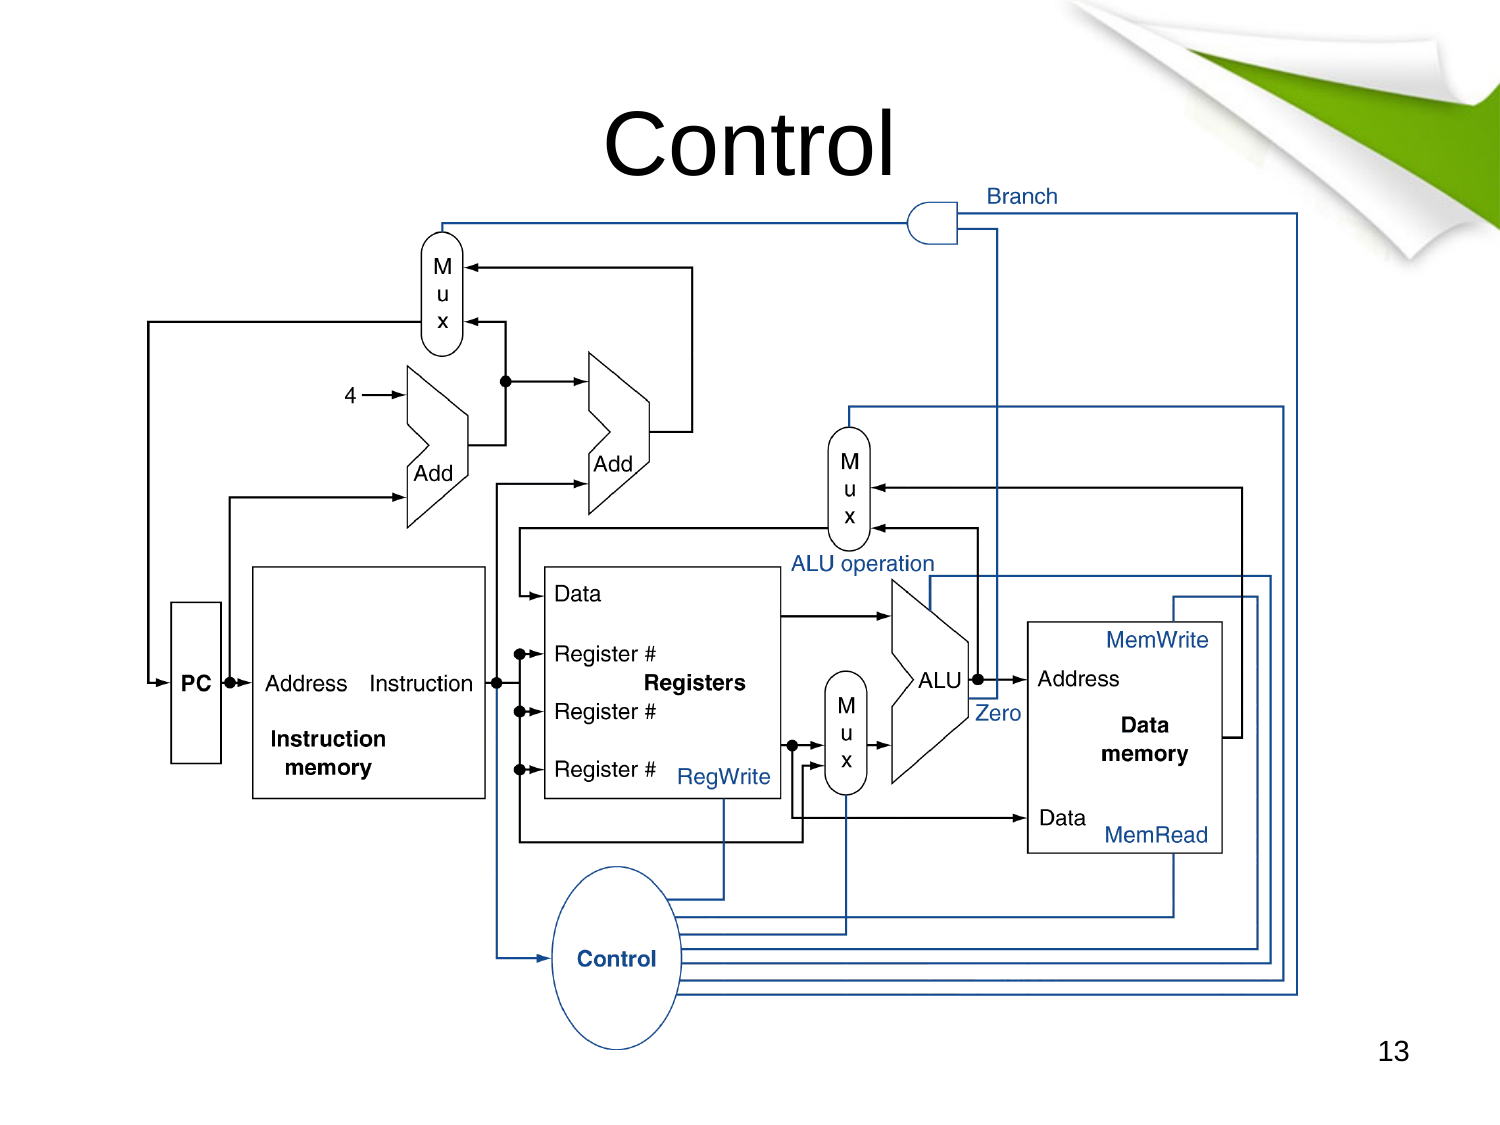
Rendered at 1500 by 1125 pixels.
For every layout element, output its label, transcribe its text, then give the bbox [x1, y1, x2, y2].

slide_number 13 [1074, 1024, 1425, 1103]
picture [0, 0, 1500, 1125]
title Control [75, 45, 1425, 233]
